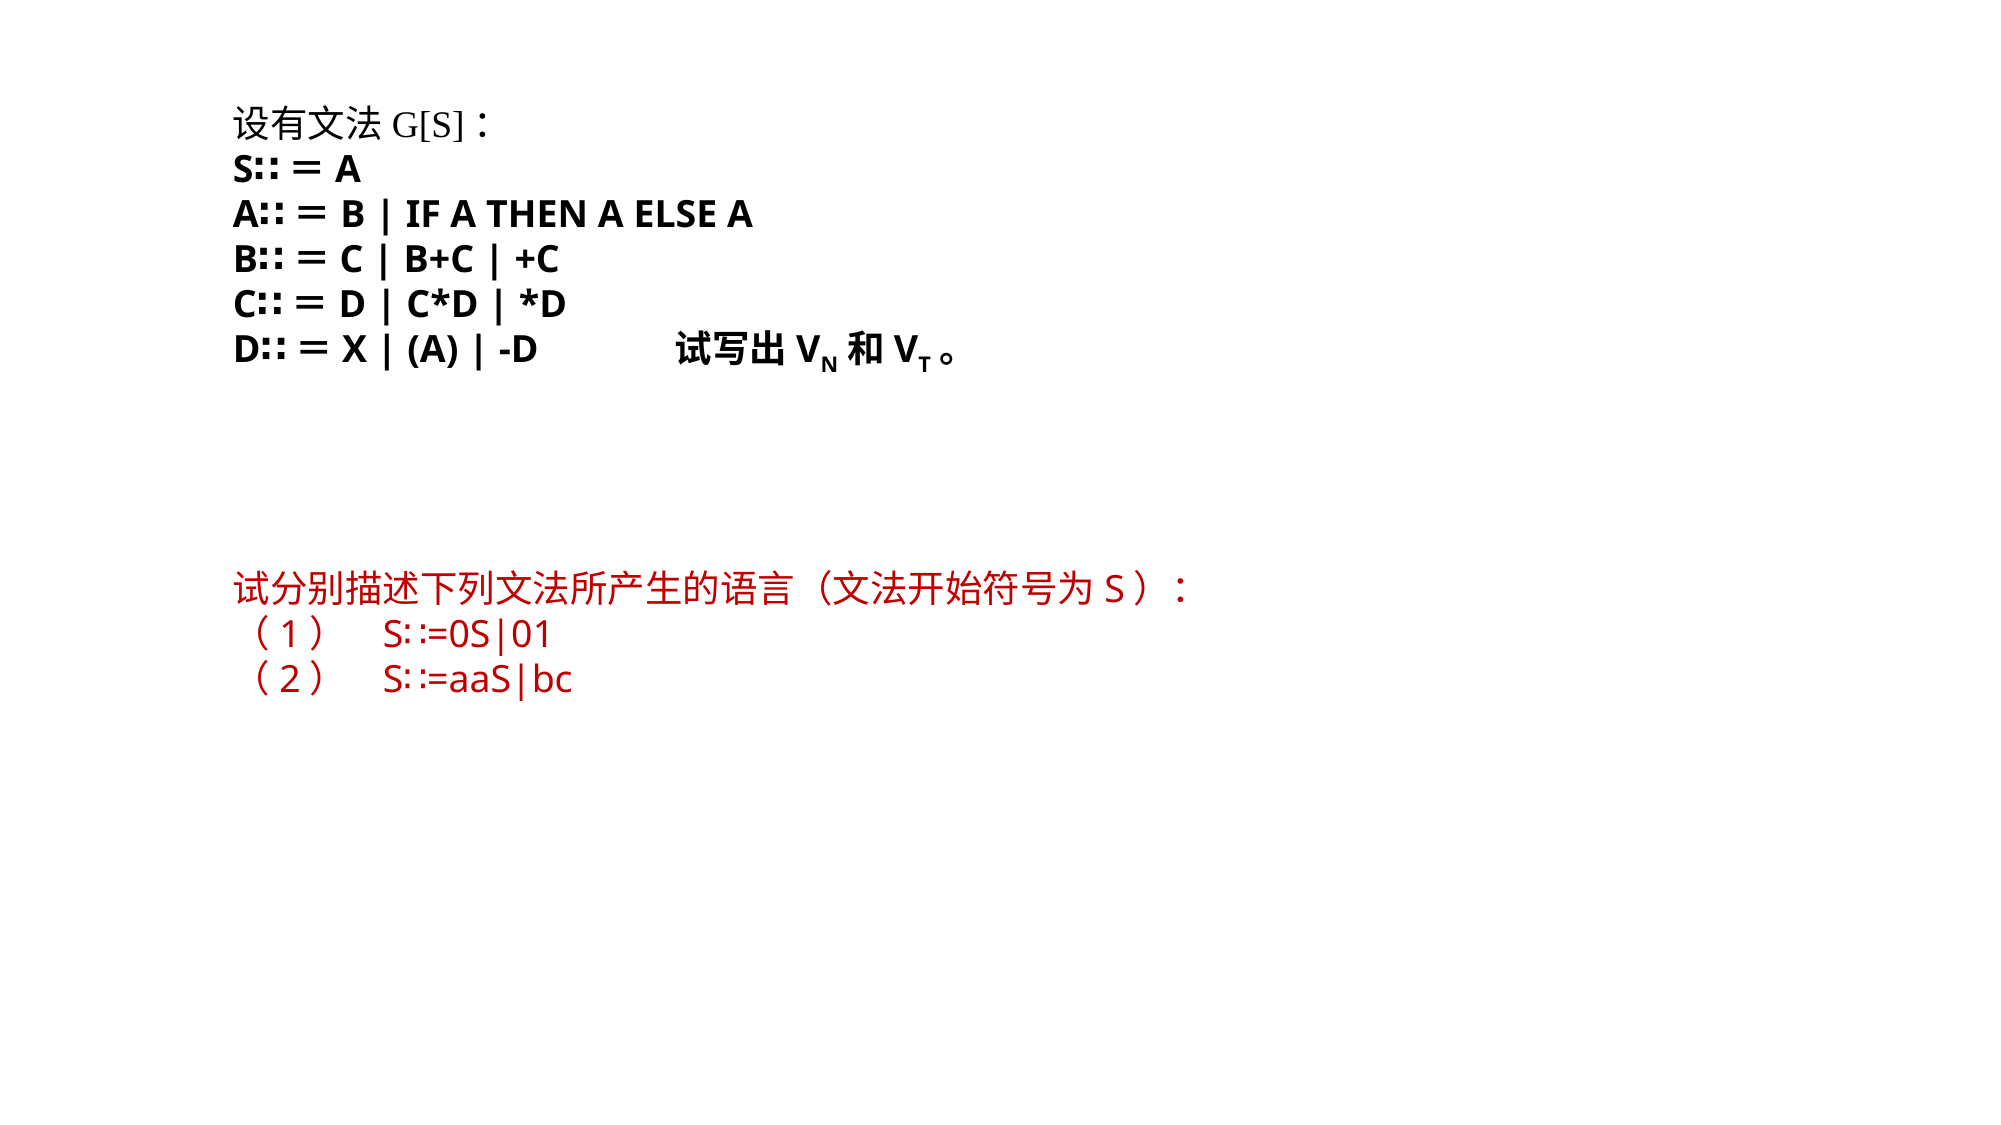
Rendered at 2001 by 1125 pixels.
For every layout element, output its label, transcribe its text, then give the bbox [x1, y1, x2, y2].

text_box 设有文法G[S]： S∷＝A A∷＝B | IF A THEN A ELSE A B∷＝C | B+C | +C C∷＝D | C*D | *D D∷＝X | (A) | -D 试写出VN和VT。 [218, 81, 1219, 384]
text_box 试分别描述下列文法所产生的语言（文法开始符号为S）： （1） S∷=0S|01 （2） S∷=aaS|bc [218, 557, 1219, 708]
